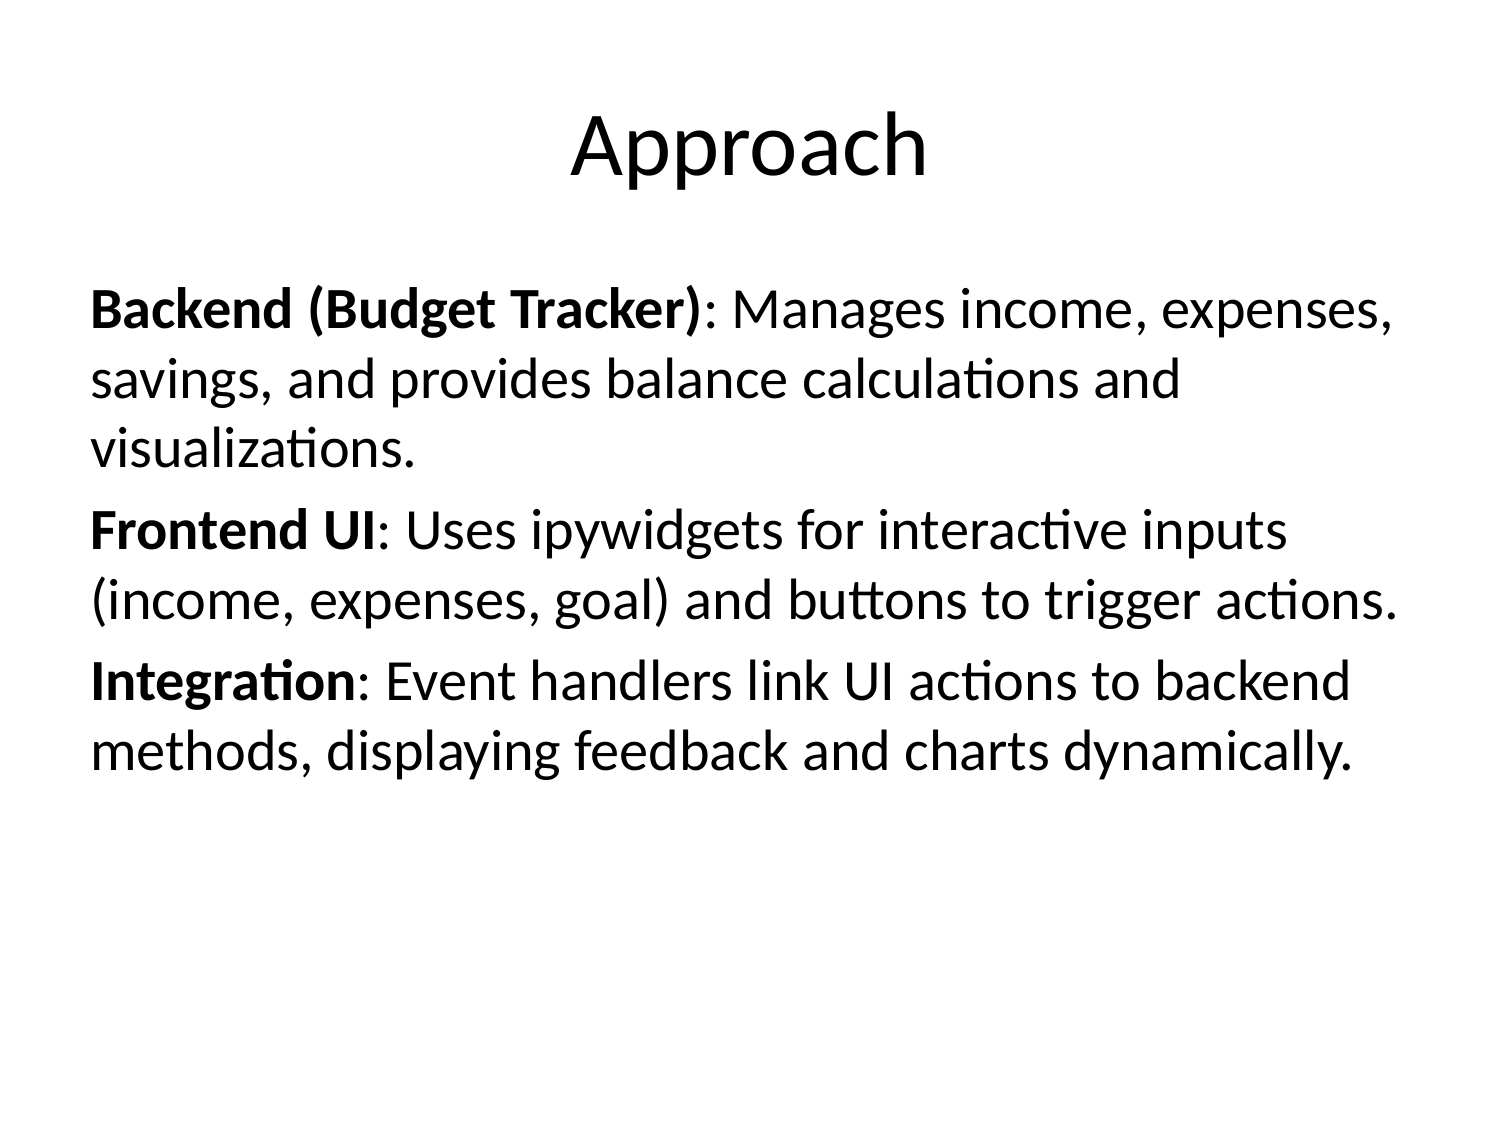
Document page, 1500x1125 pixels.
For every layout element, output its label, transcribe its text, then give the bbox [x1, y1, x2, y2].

title Approach [75, 45, 1425, 233]
list Backend (Budget Tracker): Manages income, expenses, savings, and provides balance calculations and visualizations. Frontend UI: Uses ipywidgets for interactive inputs (income, expenses, goal) and buttons to trigger actions. Integration: Event handlers link UI actions to backend methods, displaying feedback and charts dynamically. [75, 262, 1425, 1005]
